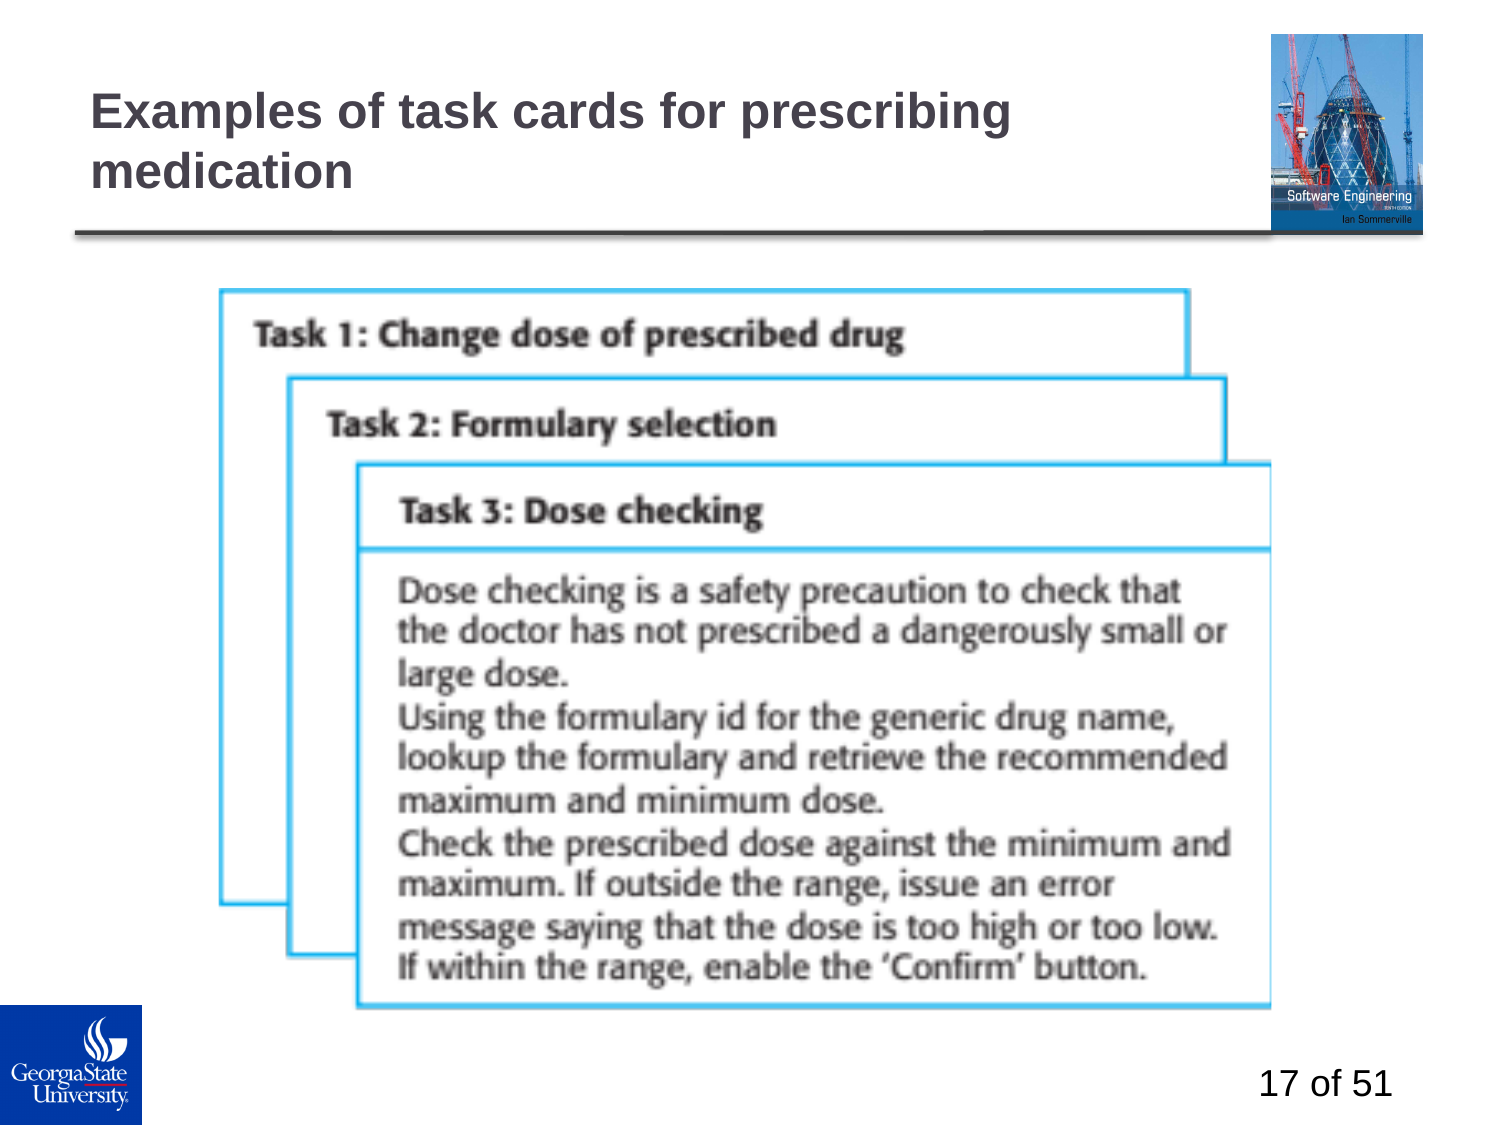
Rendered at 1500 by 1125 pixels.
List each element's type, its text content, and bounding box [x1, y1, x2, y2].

picture [0, 1005, 142, 1125]
title Examples of task cards for prescribing medication [74, 44, 1272, 233]
picture [218, 288, 1272, 1031]
picture [1271, 34, 1423, 230]
